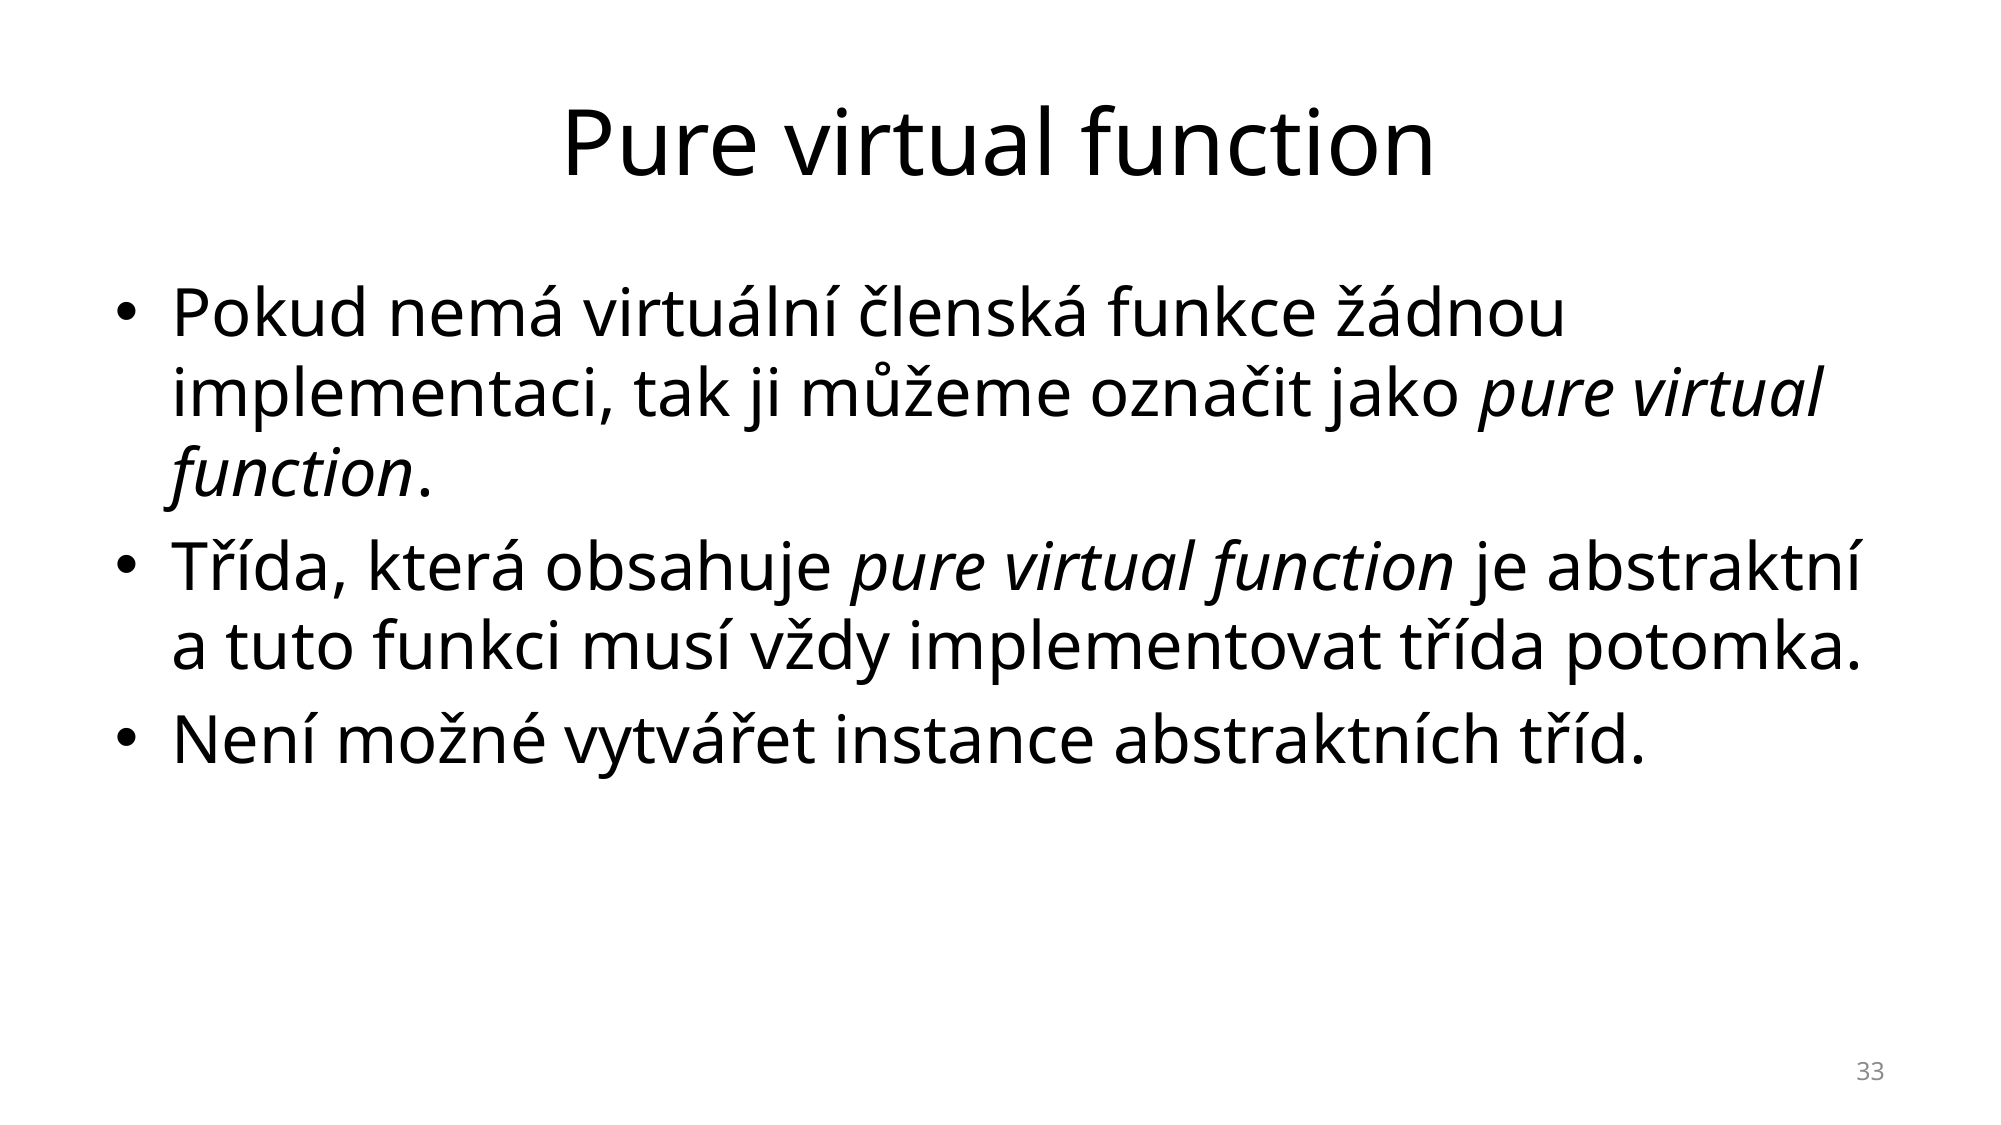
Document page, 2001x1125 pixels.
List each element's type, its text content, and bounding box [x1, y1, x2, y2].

slide_number 33 [1433, 1042, 1900, 1103]
title Pure virtual function [99, 45, 1900, 233]
list Pokud nemá virtuální členská funkce žádnou implementaci, tak ji můžeme označit jako pure virtual function. Třída, která obsahuje pure virtual function je abstraktní a tuto funkci musí vždy implementovat třída potomka. Není možné vytvářet instance abstraktních tříd. [99, 262, 1900, 1005]
